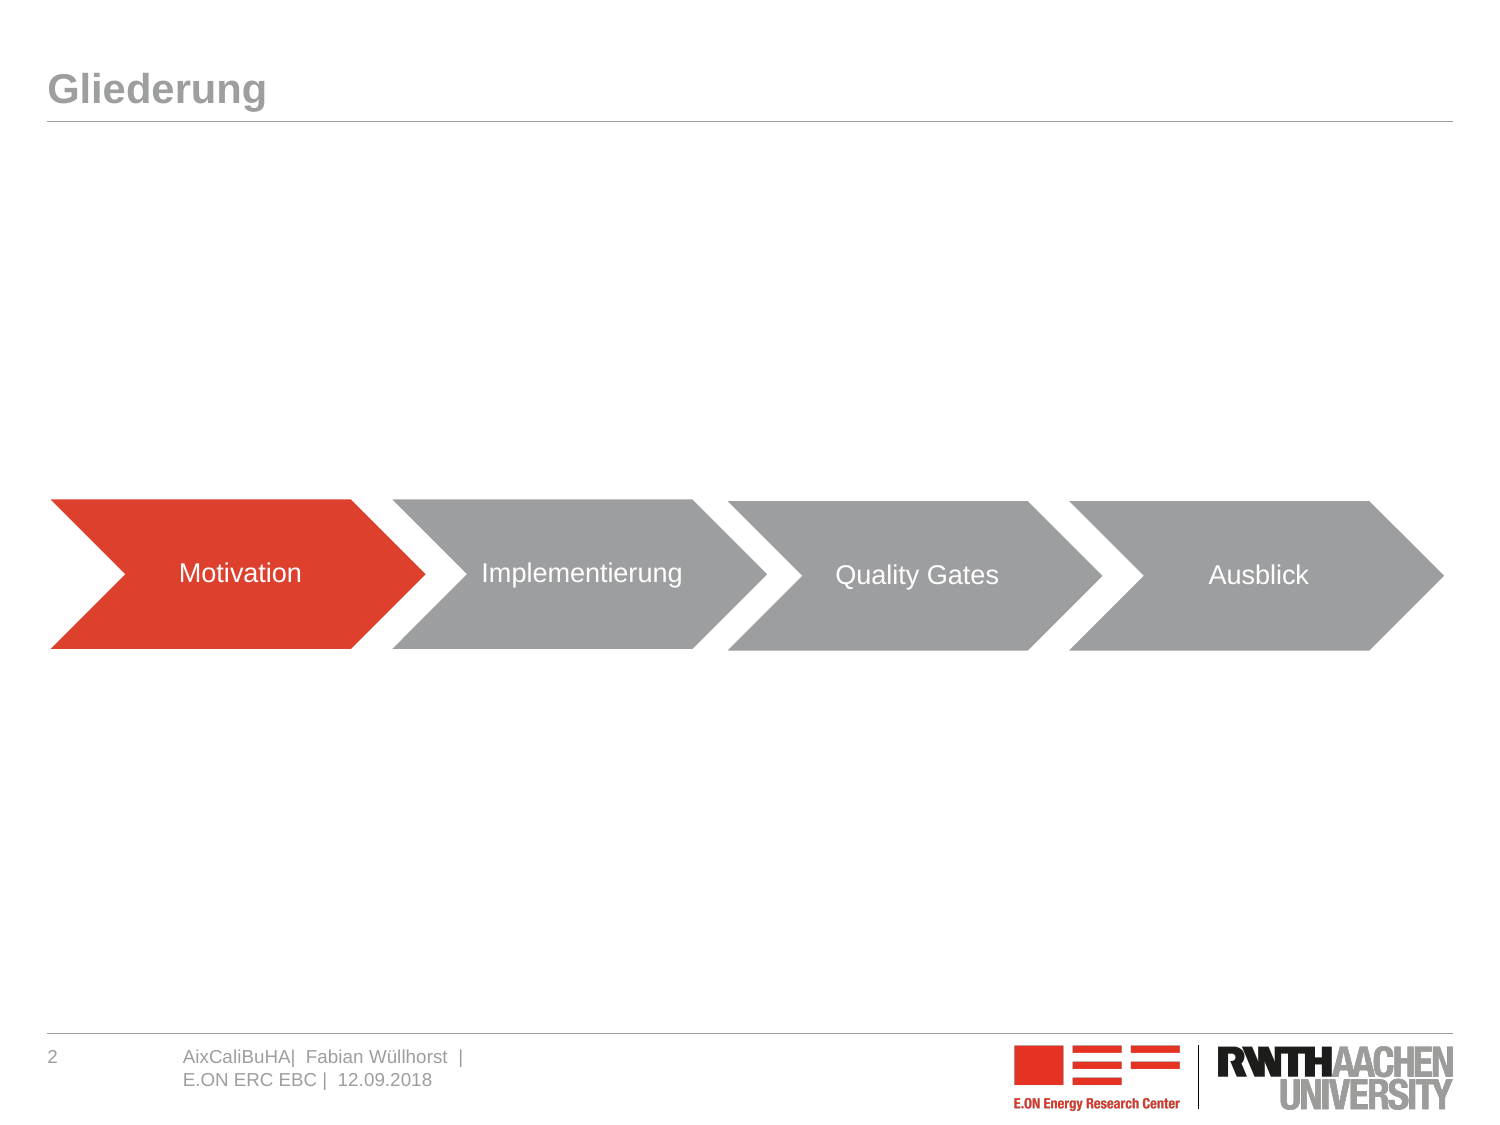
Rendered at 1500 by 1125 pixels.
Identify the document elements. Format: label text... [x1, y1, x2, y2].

picture [1218, 1046, 1453, 1111]
picture [1013, 1045, 1180, 1112]
title Gliederung [47, 23, 1453, 113]
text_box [47, 137, 1453, 1011]
